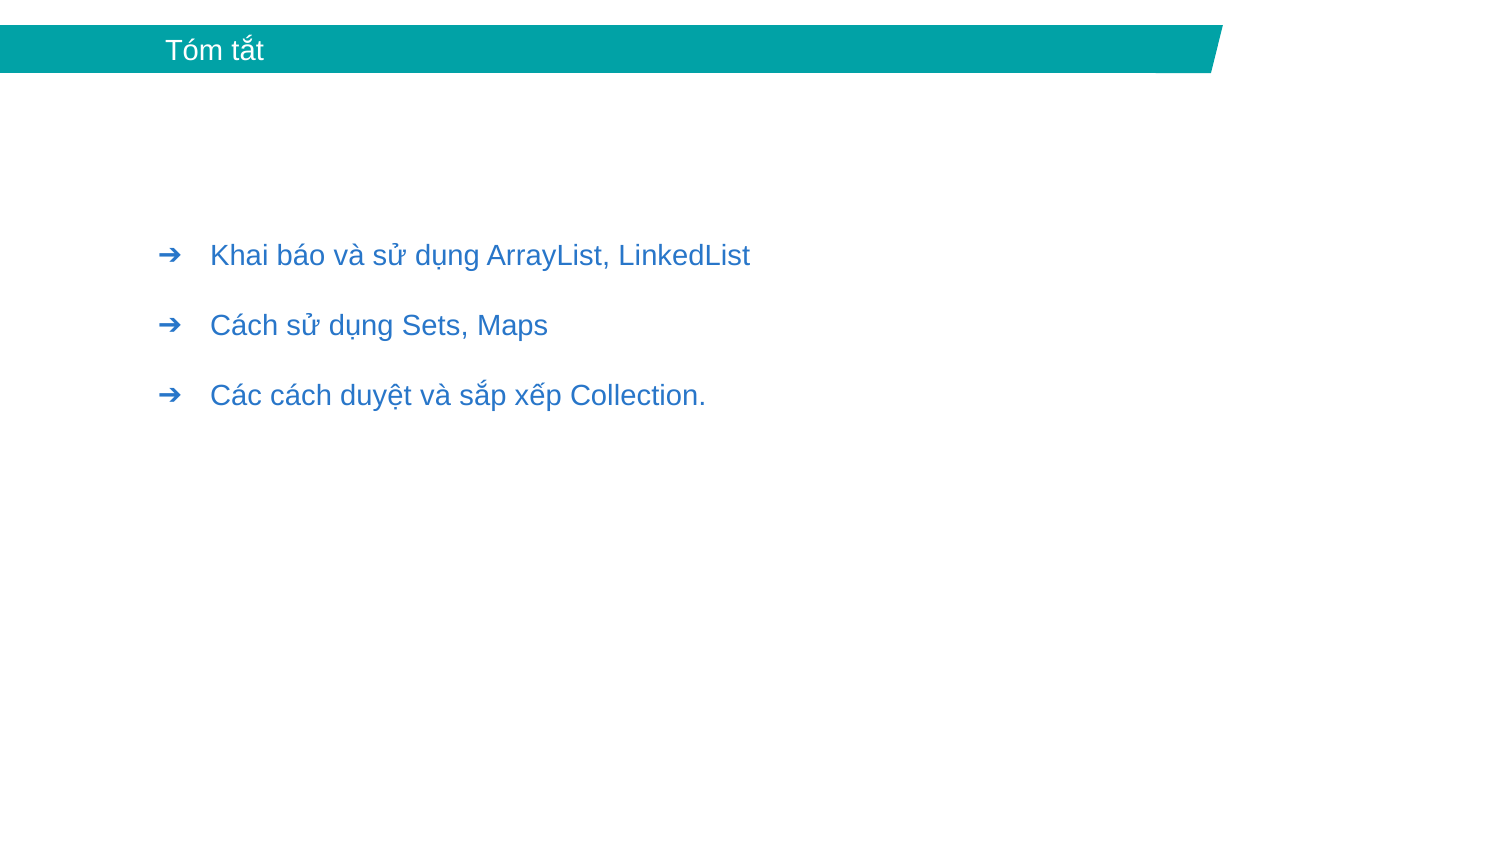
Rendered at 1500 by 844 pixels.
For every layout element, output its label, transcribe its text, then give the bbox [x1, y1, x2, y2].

text_box Khai báo và sử dụng ArrayList, LinkedList Cách sử dụng Sets, Maps Các cách duyệt và sắp xếp Collection. [119, 186, 1383, 544]
text_box Tóm tắt [0, 25, 1167, 73]
text_box [1155, 25, 1223, 74]
